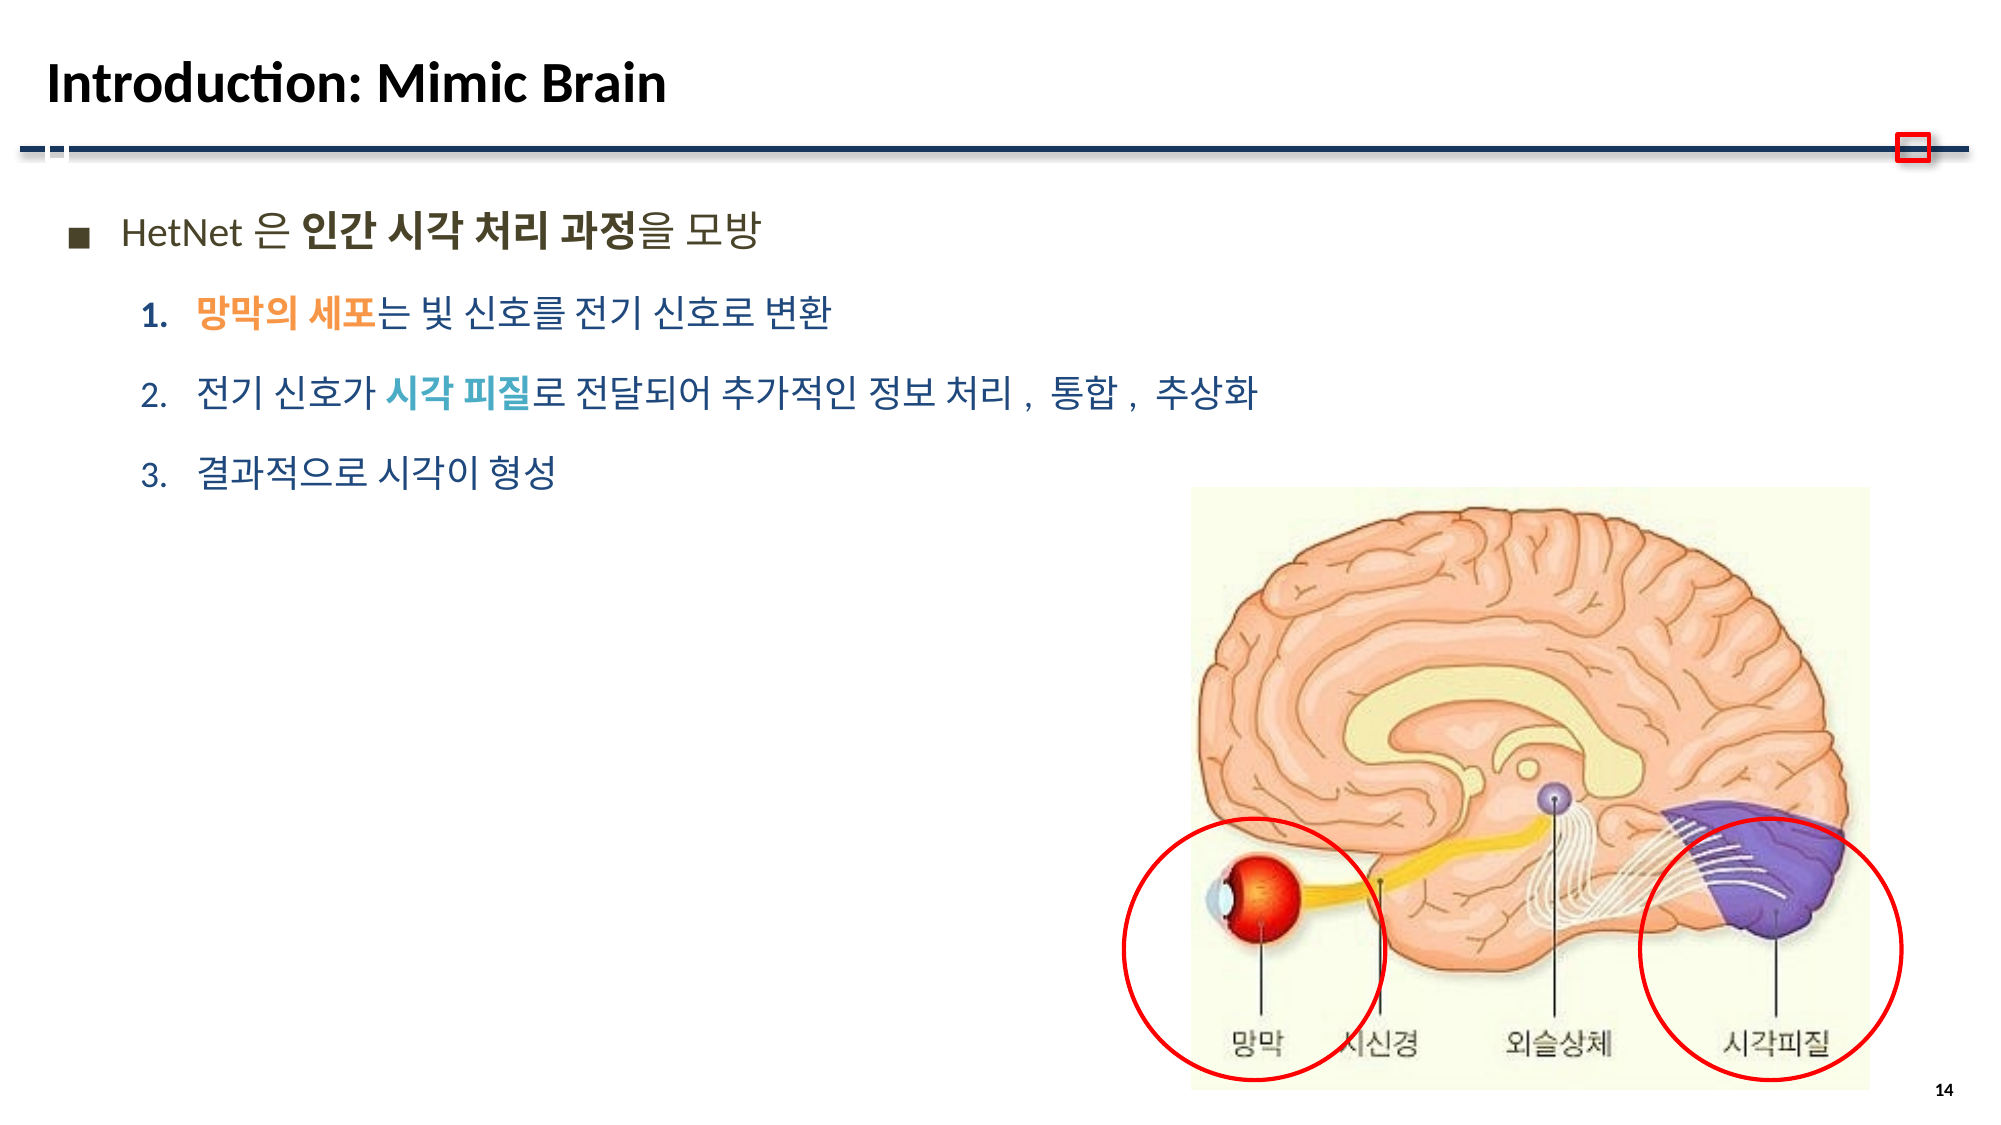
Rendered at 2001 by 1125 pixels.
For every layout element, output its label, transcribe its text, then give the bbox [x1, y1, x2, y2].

list HetNet은 인간 시각 처리 과정을 모방 망막의 세포는 빛 신호를 전기 신호로 변환 전기 신호가 시각 피질로 전달되어 추가적인 정보 처리, 통합, 추상화 결과적으로 시각이 형성 [31, 172, 1902, 1072]
slide_number 14 [1834, 1071, 1969, 1108]
picture [1191, 486, 1870, 1090]
text_box [1874, 865, 1904, 1033]
title Introduction: Mimic Brain [31, 7, 1969, 151]
text_box [1121, 836, 1185, 1063]
